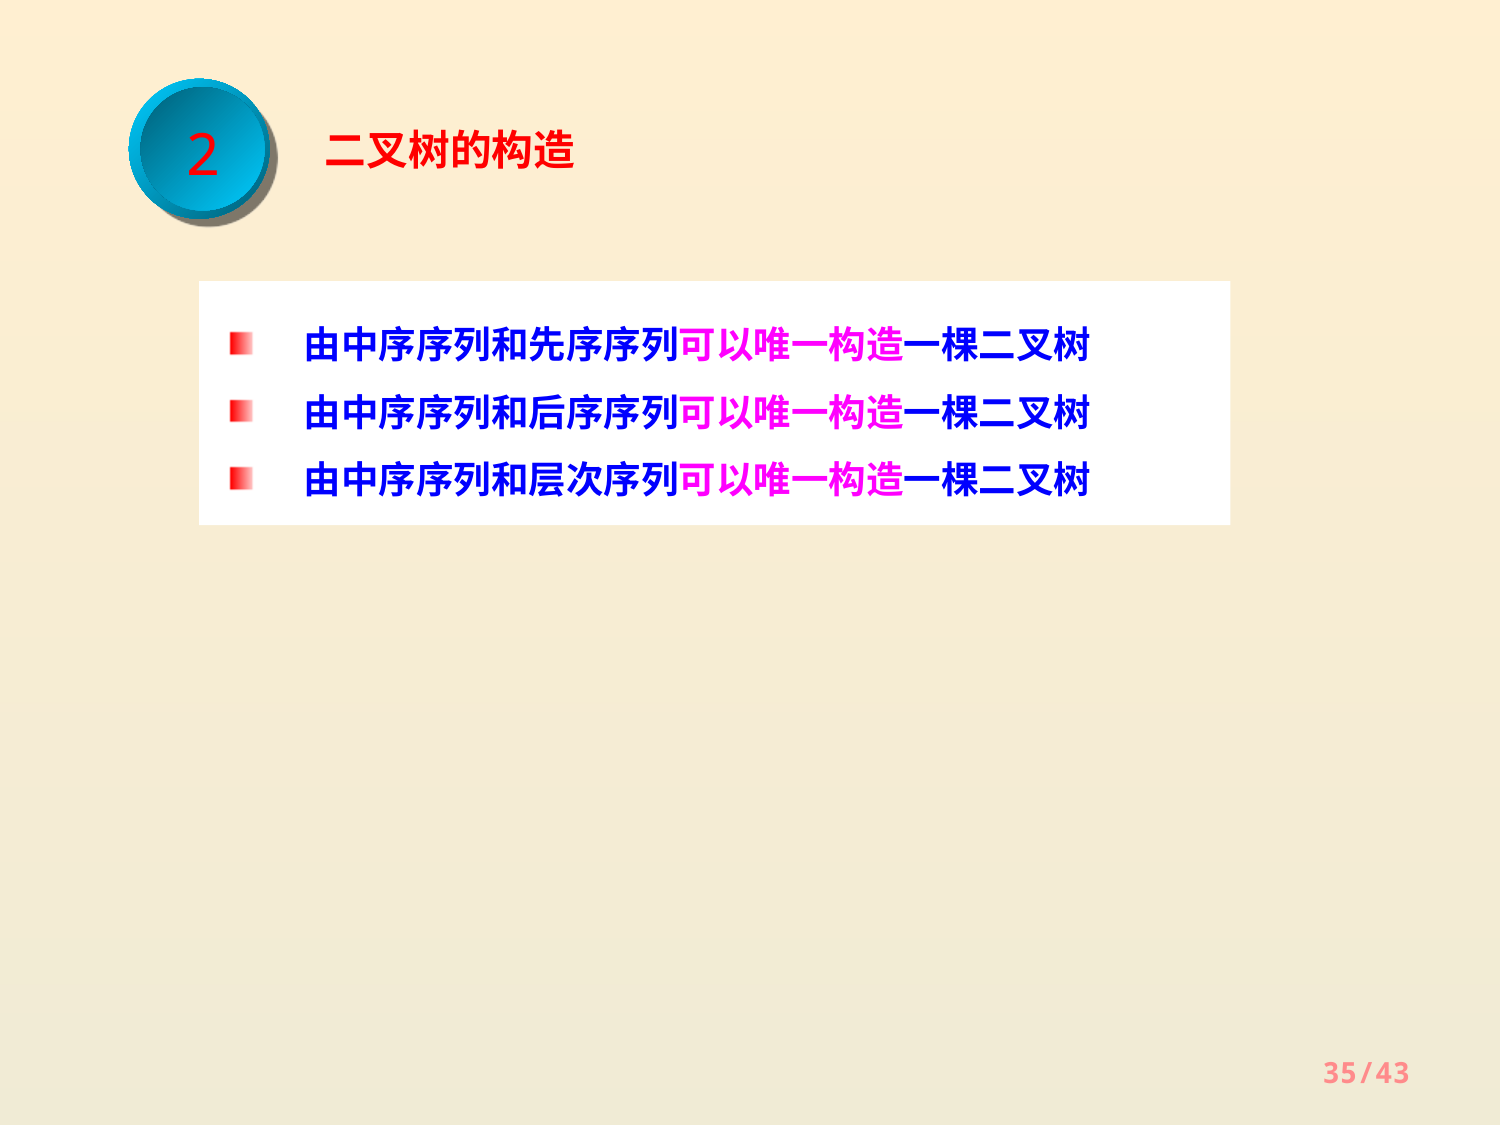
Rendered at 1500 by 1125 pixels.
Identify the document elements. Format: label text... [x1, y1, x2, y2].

picture [228, 398, 256, 425]
slide_number 35/43 [1074, 1042, 1425, 1103]
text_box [128, 78, 270, 219]
picture [228, 465, 256, 493]
text_box 二叉树的构造 [281, 111, 727, 182]
picture [228, 330, 256, 358]
text_box 由中序序列和先序序列可以唯一构造一棵二叉树 由中序序列和后序序列可以唯一构造一棵二叉树 由中序序列和层次序列可以唯一构造一棵二叉树 [197, 279, 1233, 527]
